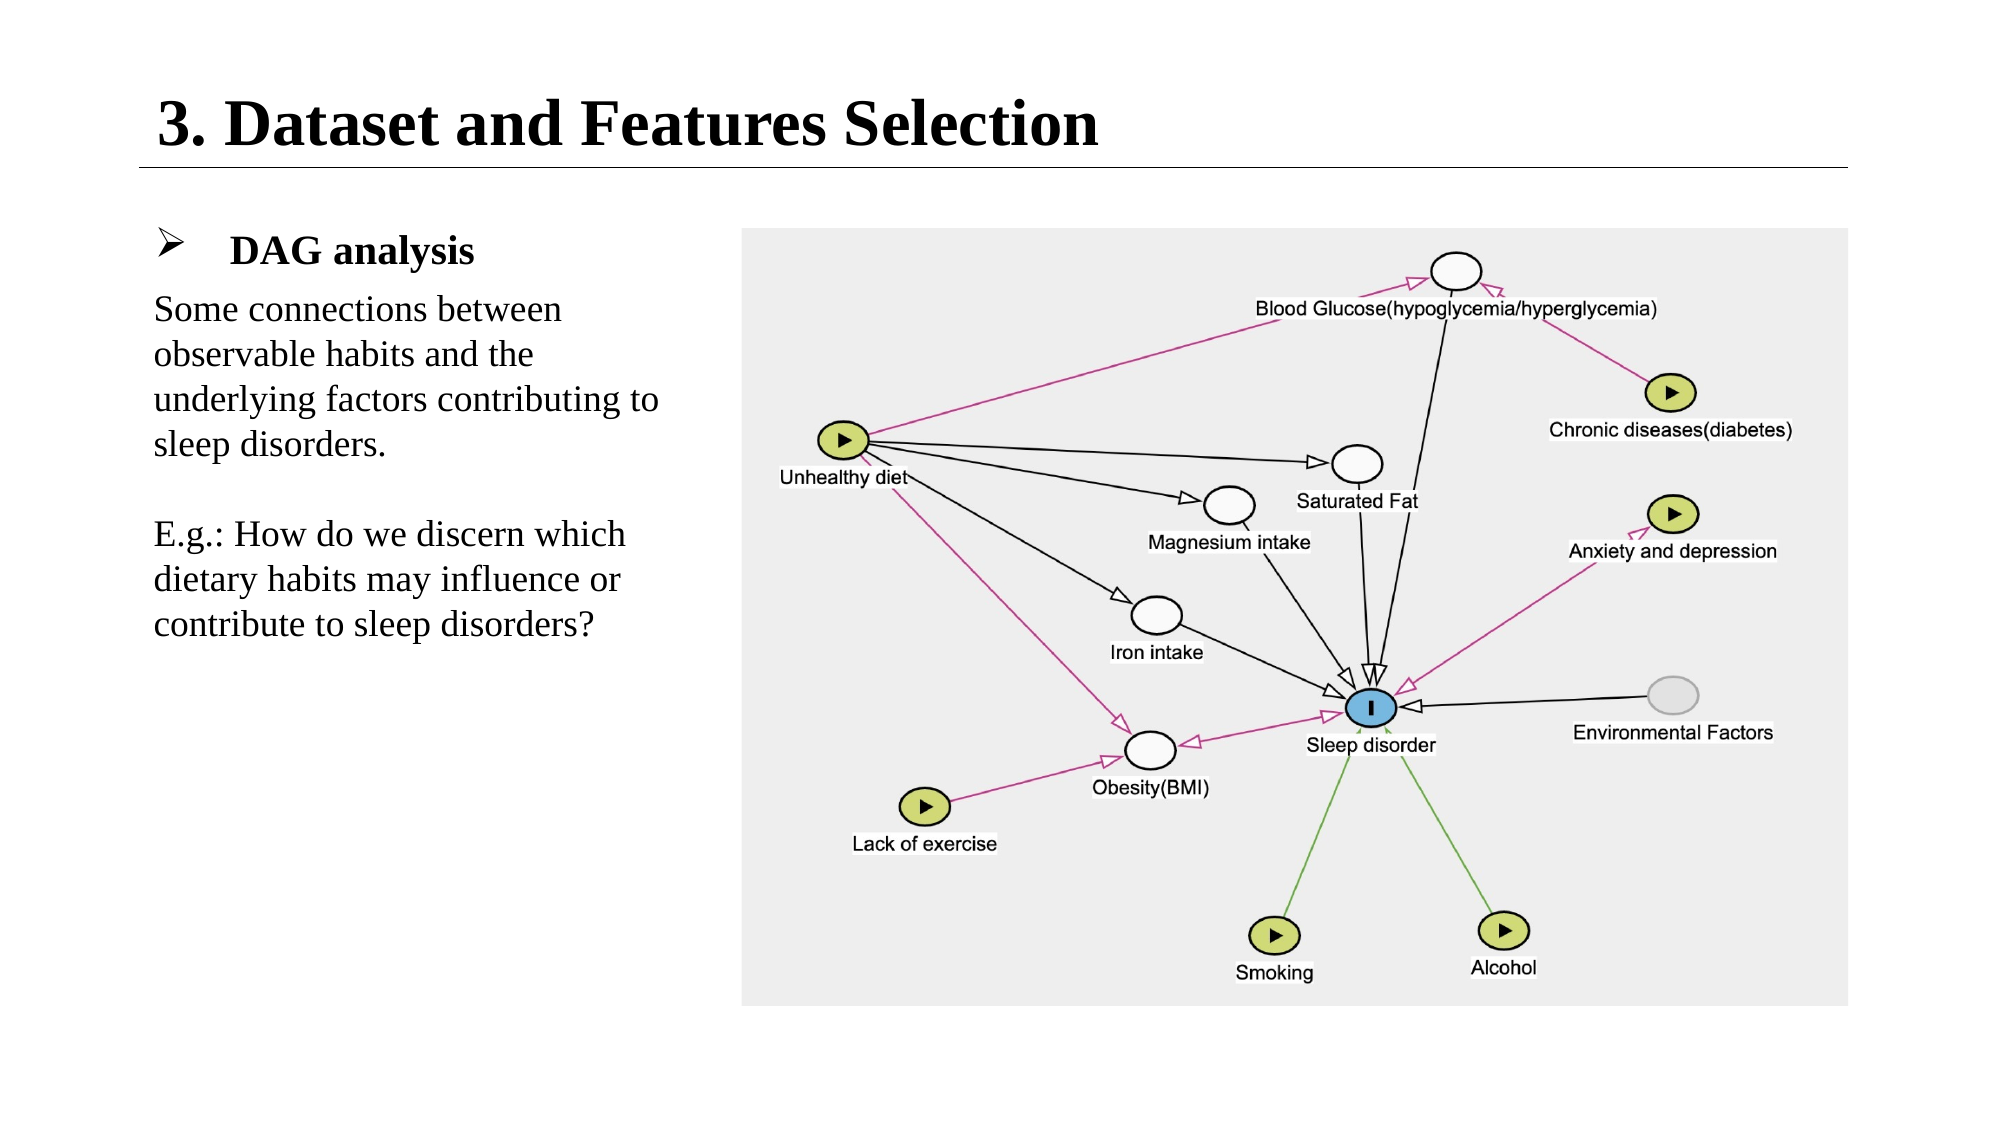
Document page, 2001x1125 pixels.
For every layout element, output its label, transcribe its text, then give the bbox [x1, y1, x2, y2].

picture [741, 228, 1849, 1006]
text_box Some connections between observable habits and the underlying factors contributing to sleep disorders. E.g.: How do we discern which dietary habits may influence or contribute to sleep disorders? [138, 276, 715, 651]
text_box 3. Dataset and Features Selection [142, 71, 1116, 167]
text_box DAG analysis [140, 215, 490, 281]
